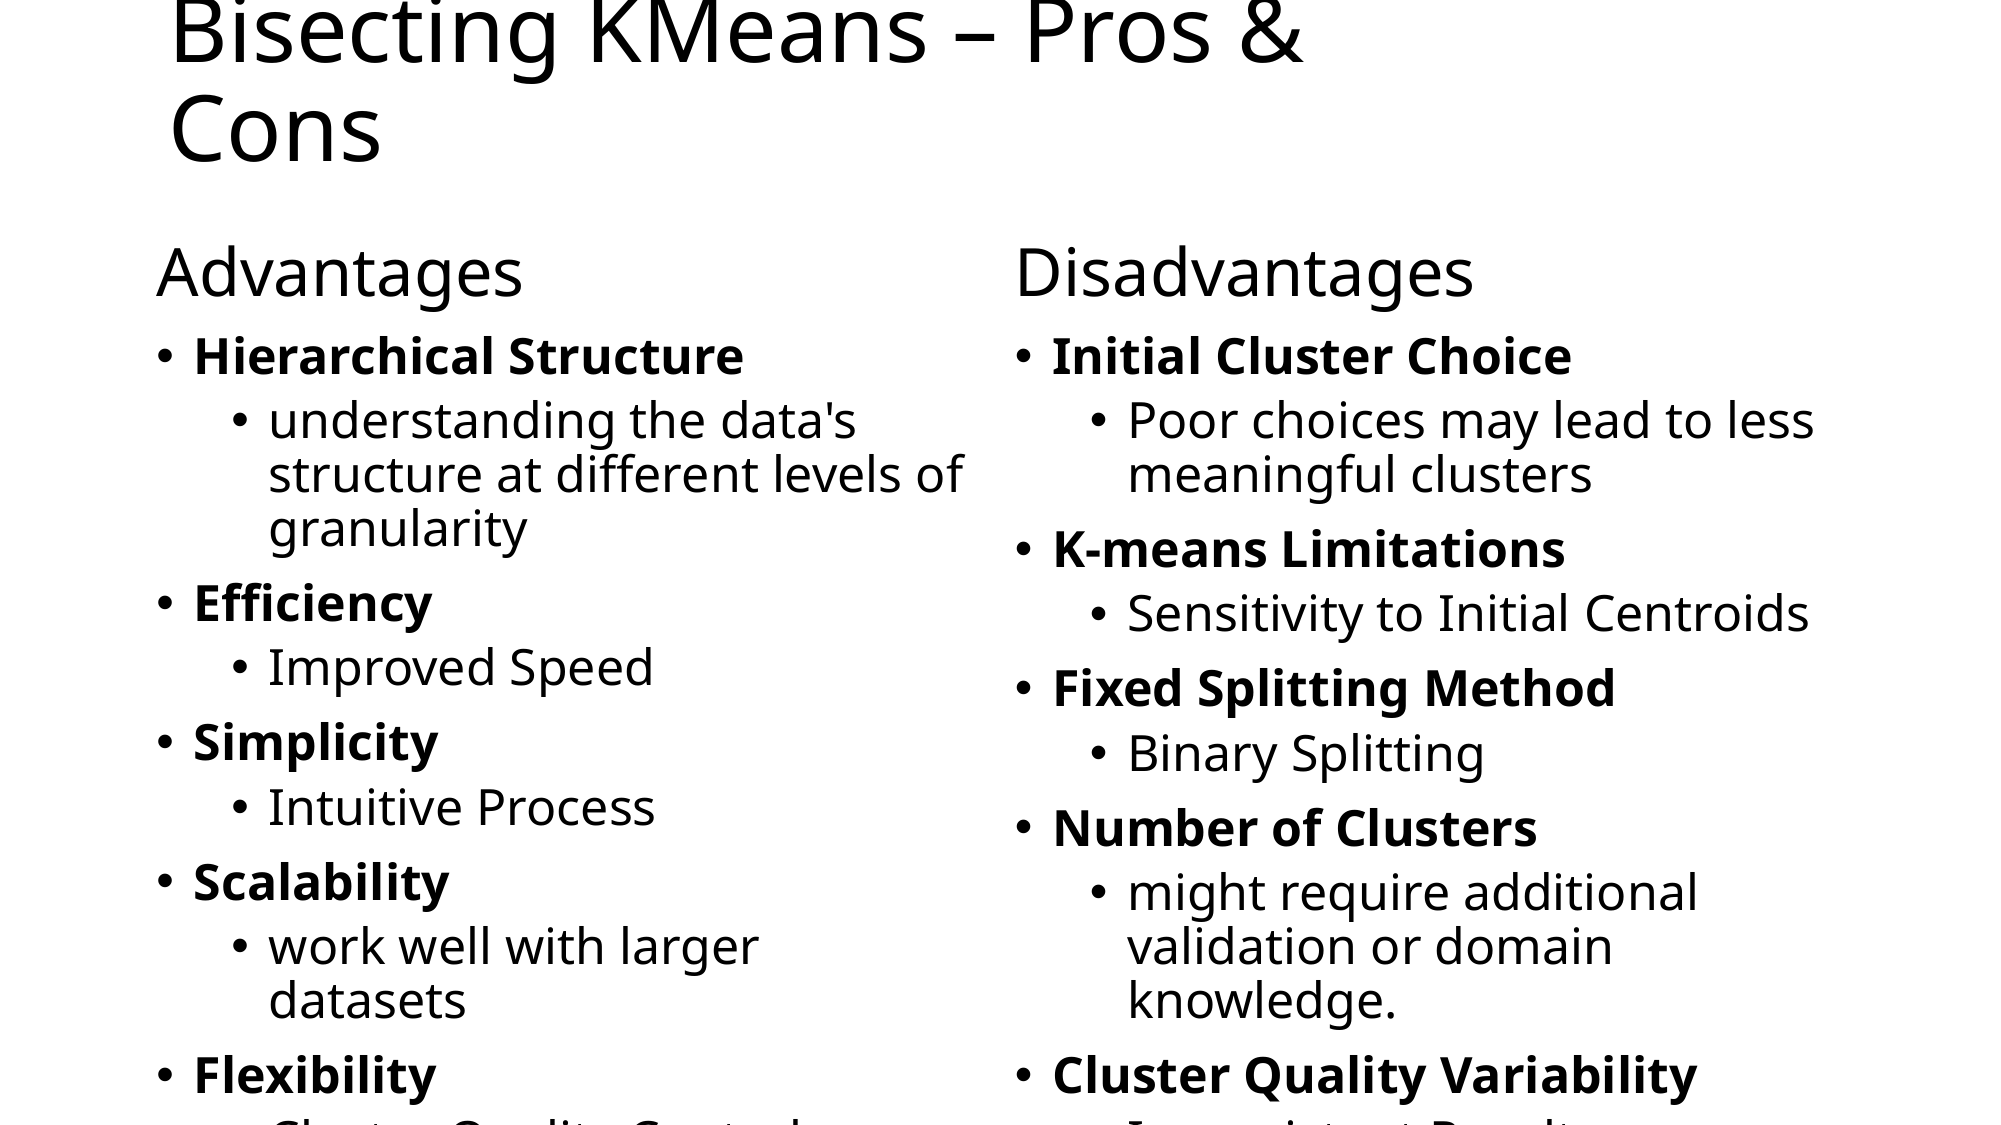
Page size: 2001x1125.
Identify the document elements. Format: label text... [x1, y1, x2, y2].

list Bisecting KMeans – Pros & Cons [153, 74, 1500, 189]
list Disadvantages Initial Cluster Choice Poor choices may lead to less meaningful clusters K-means Limitations Sensitivity to Initial Centroids Fixed Splitting Method Binary Splitting Number of Clusters might require additional validation or domain knowledge. Cluster Quality Variability Inconsistent Results [999, 230, 1851, 1080]
list Advantages Hierarchical Structure understanding the data's structure at different levels of granularity Efficiency Improved Speed Simplicity Intuitive Process Scalability work well with larger datasets Flexibility Cluster Quality Control [141, 230, 988, 1039]
